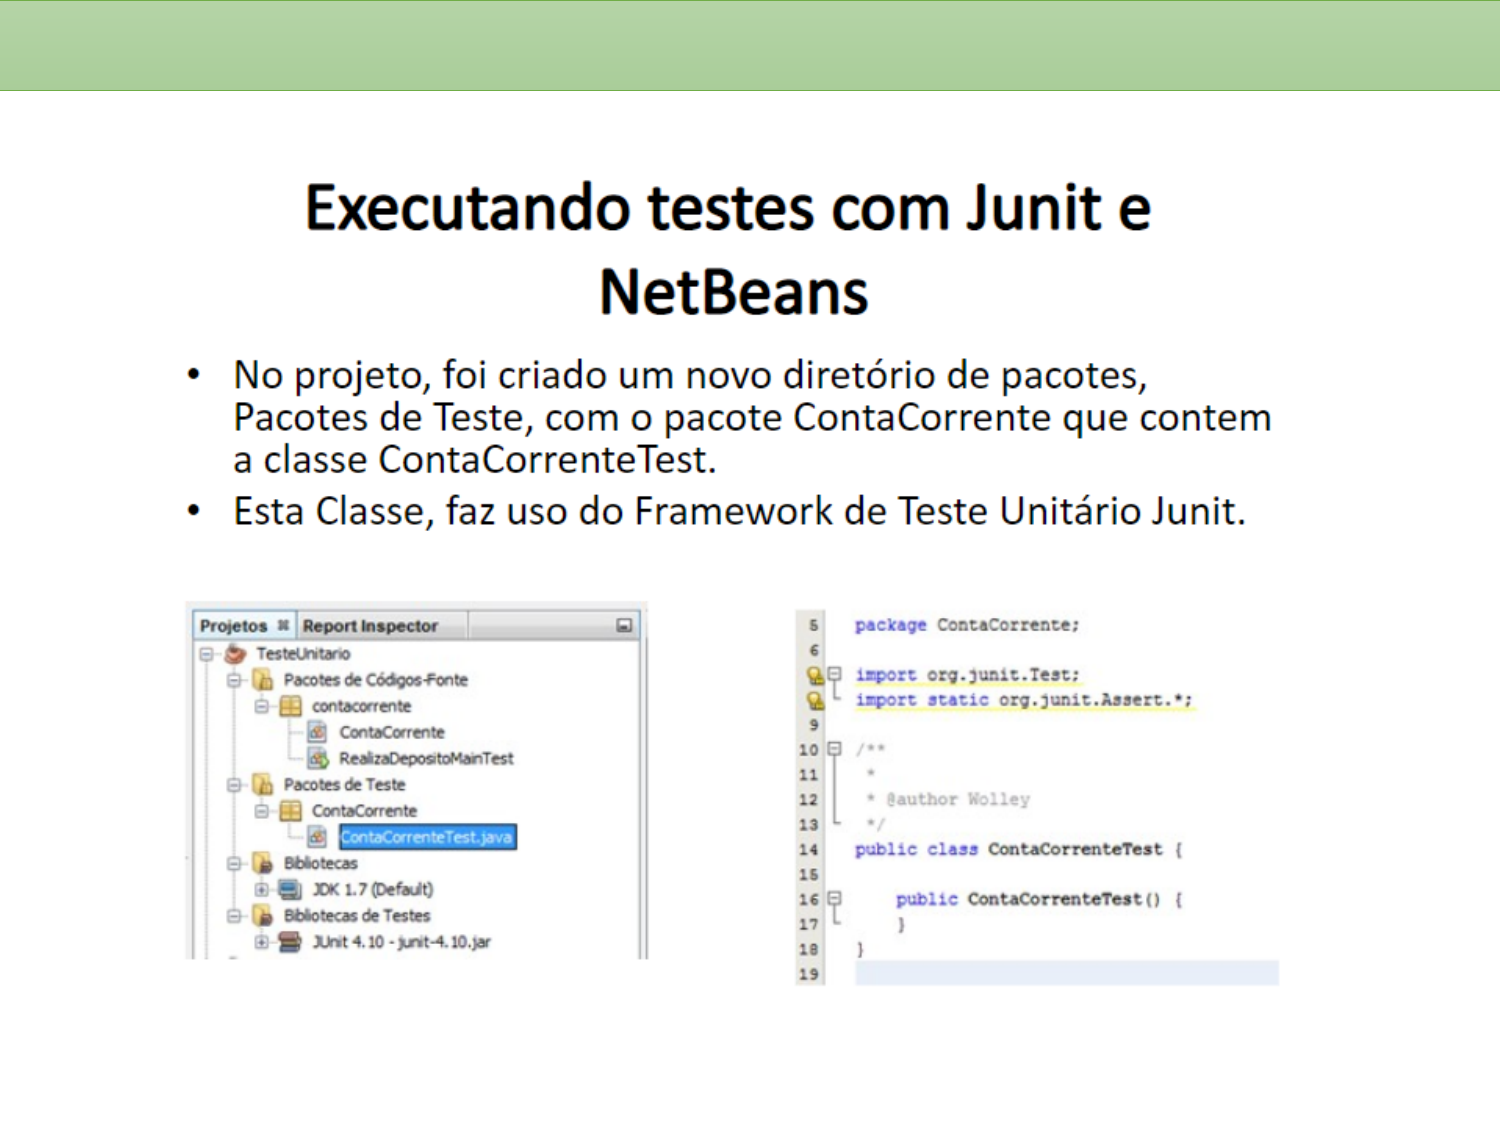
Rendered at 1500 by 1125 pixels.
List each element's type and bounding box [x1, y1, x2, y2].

picture [175, 168, 1325, 1041]
text_box [0, 0, 1500, 91]
